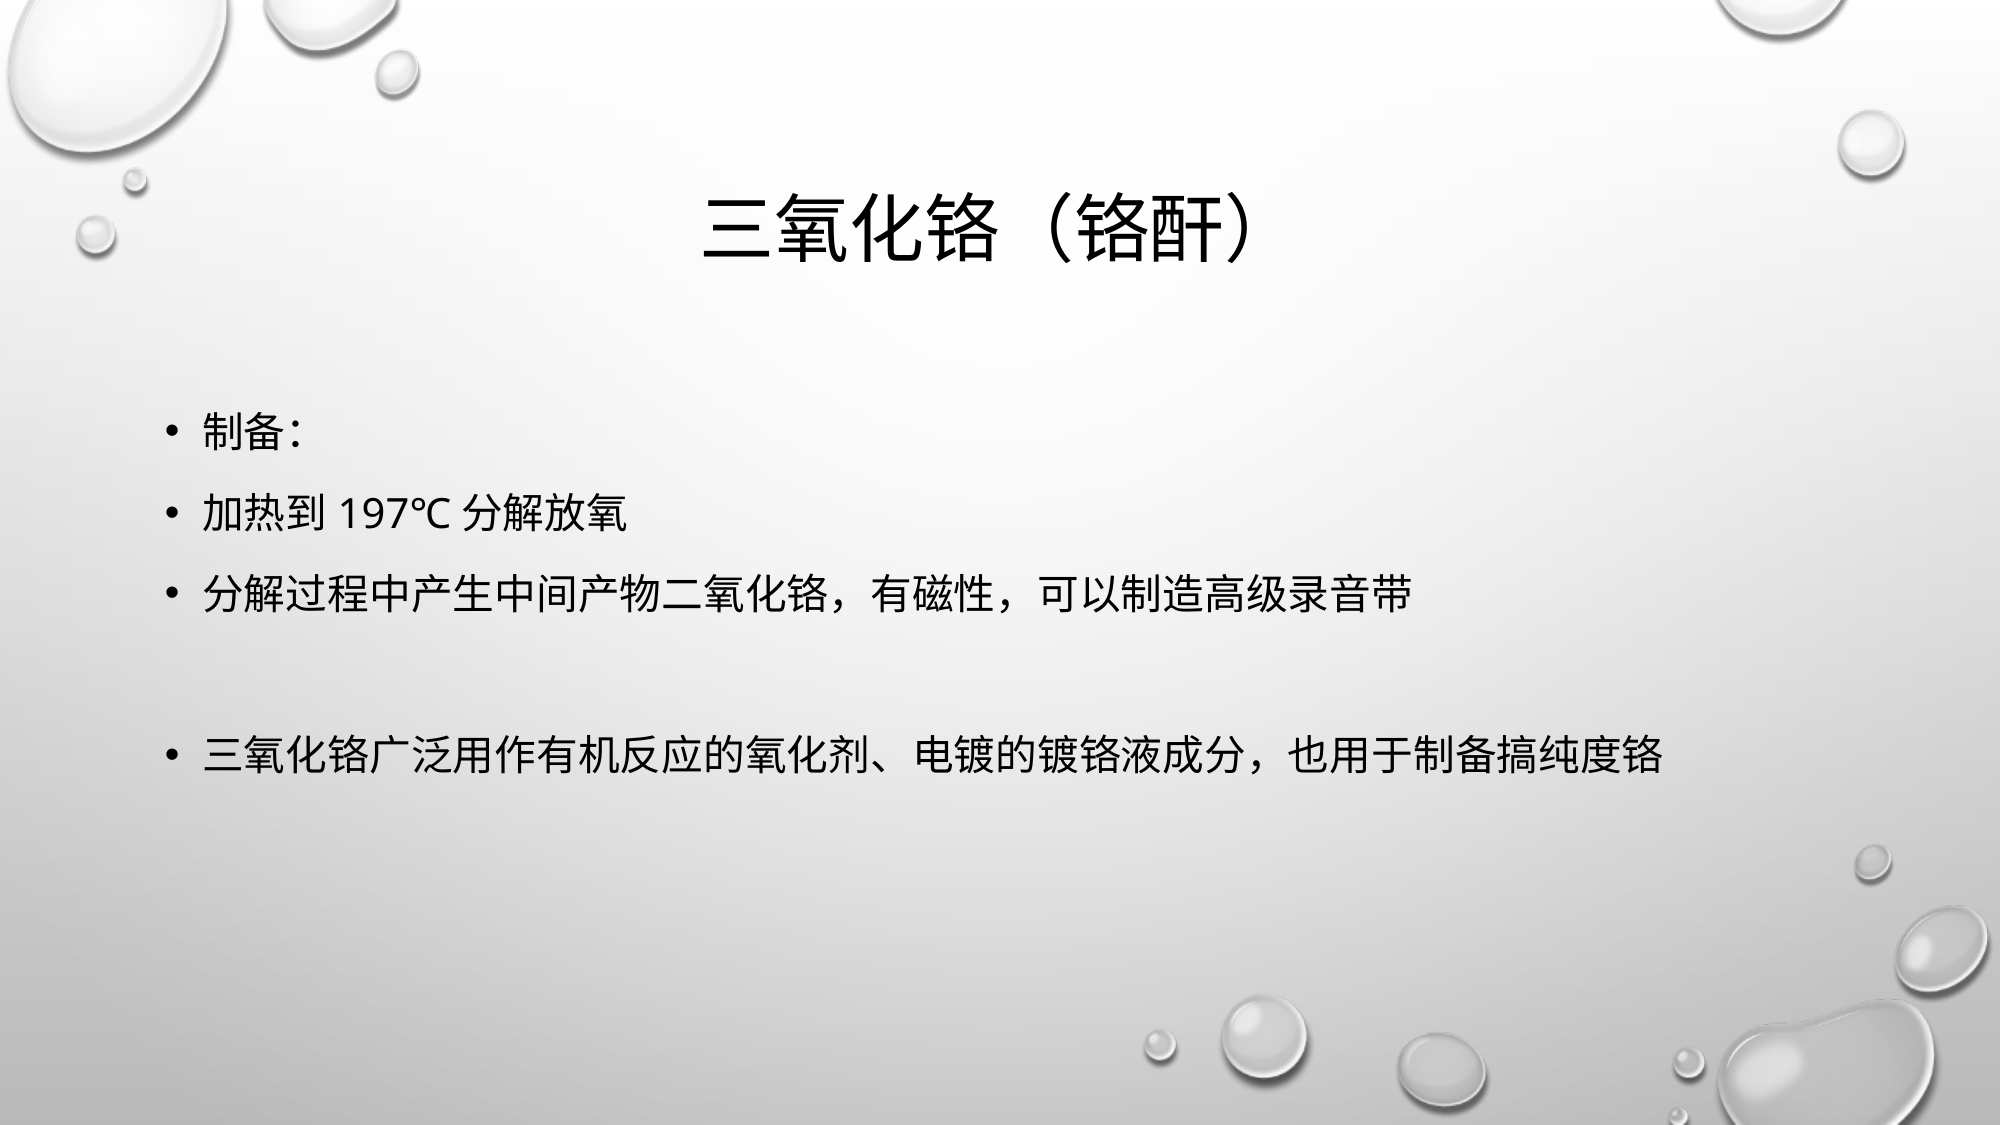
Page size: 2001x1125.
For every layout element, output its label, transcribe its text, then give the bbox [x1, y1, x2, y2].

picture [0, 0, 2000, 1125]
title 三氧化铬（铬酐） [149, 101, 1851, 364]
